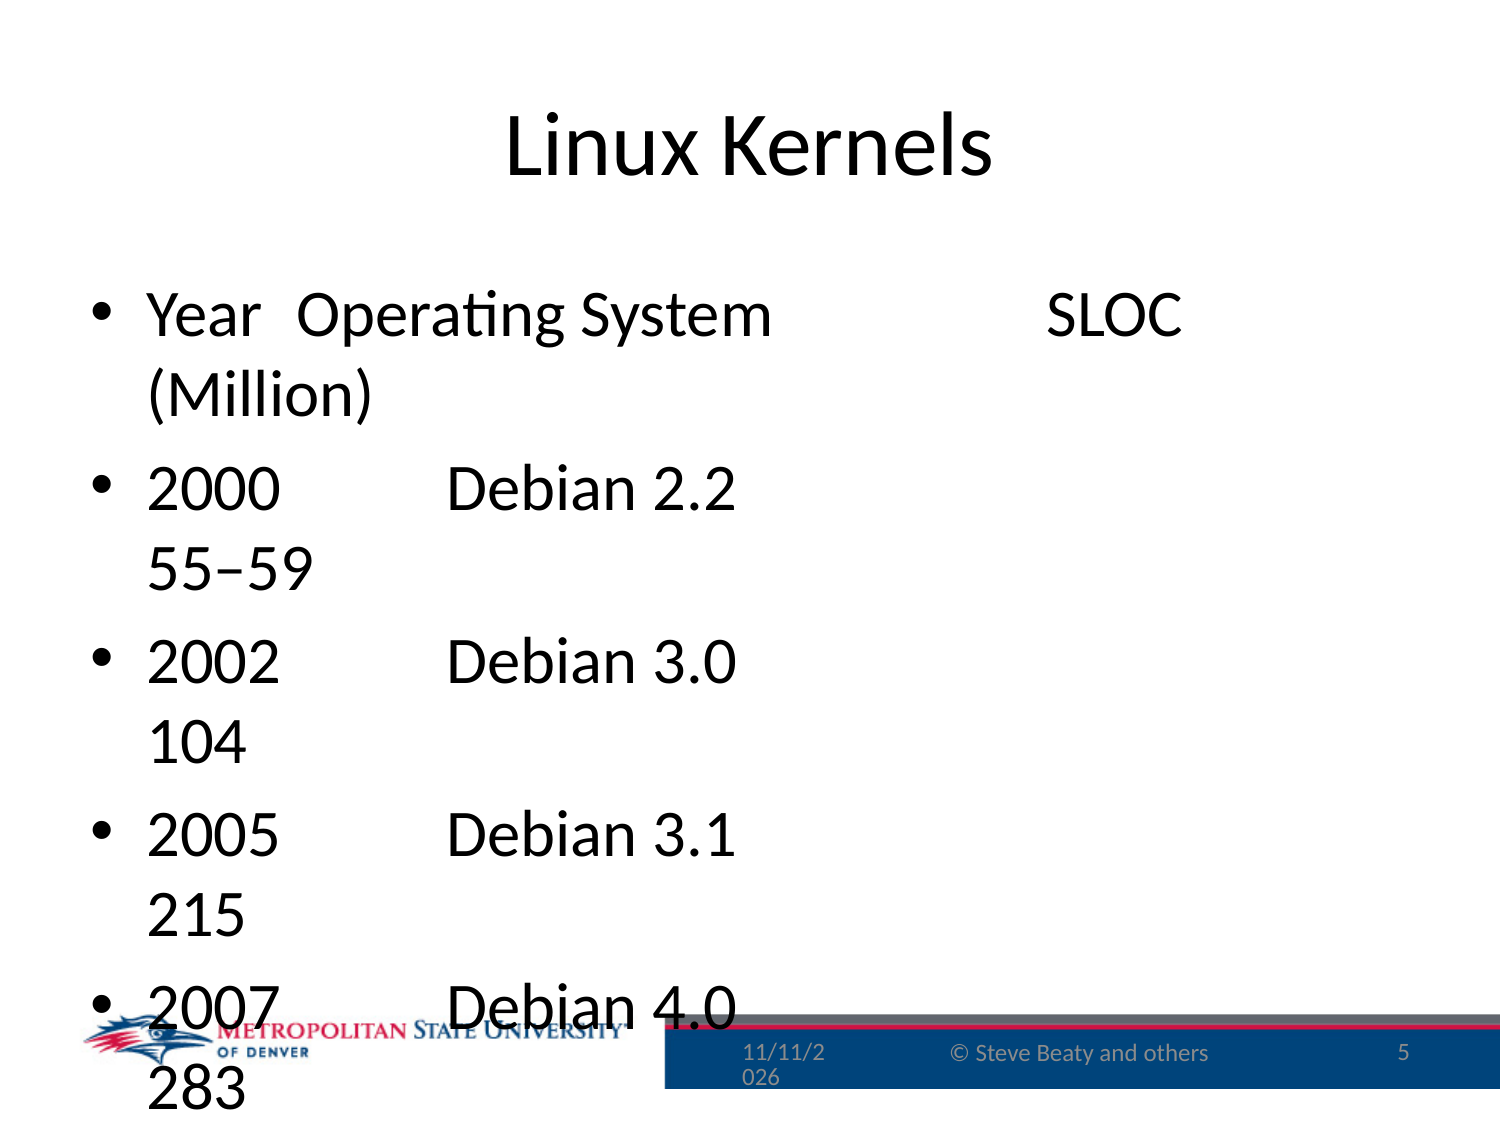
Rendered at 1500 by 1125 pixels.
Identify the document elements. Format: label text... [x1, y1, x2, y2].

title Linux Kernels [75, 45, 1425, 233]
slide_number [727, 1020, 842, 1081]
picture [44, 1012, 1500, 1089]
list Year Operating System SLOC (Million) 2000 Debian 2.2 55–59 2002 Debian 3.0 104 2005 Debian 3.1 215 2007 Debian 4.0 283 2009 Debian 5.0 324 2012 Debian 7.0 419 [75, 262, 1425, 1005]
slide_number 5 [1316, 1020, 1425, 1081]
footer © Steve Beaty and others [841, 1021, 1317, 1082]
